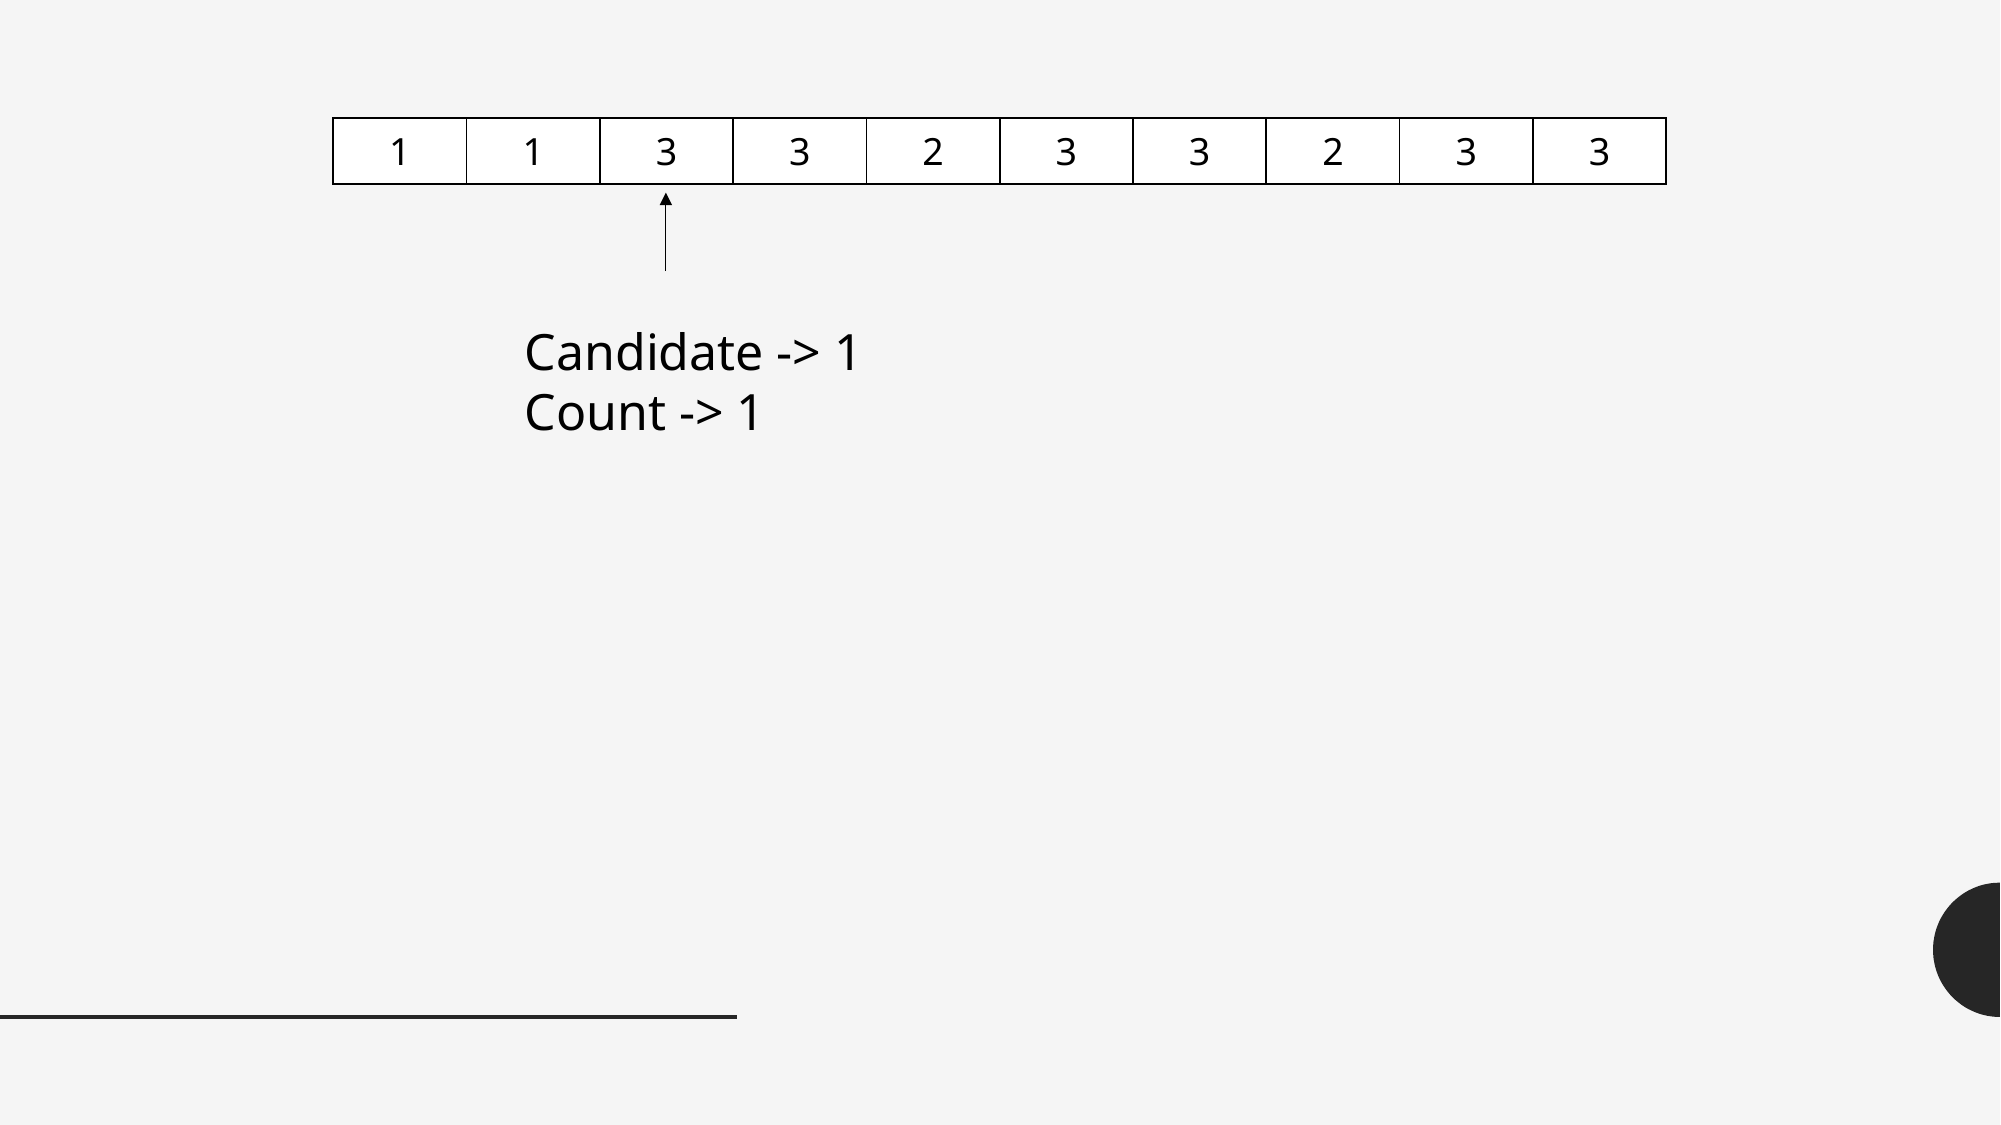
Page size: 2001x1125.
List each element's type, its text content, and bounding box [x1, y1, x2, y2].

text_box Candidate -> 1 Count -> 1 [509, 312, 888, 448]
table_header 2 [867, 119, 999, 183]
table_header 3 [1001, 119, 1132, 183]
table_header 1 [334, 119, 466, 183]
table_header 3 [1534, 119, 1665, 183]
table_header 2 [1267, 119, 1399, 183]
table_header 3 [1400, 119, 1532, 183]
table_header 3 [734, 119, 866, 183]
table_header 1 [467, 119, 599, 183]
table_header 3 [1134, 119, 1265, 183]
table_header 3 [601, 119, 732, 183]
